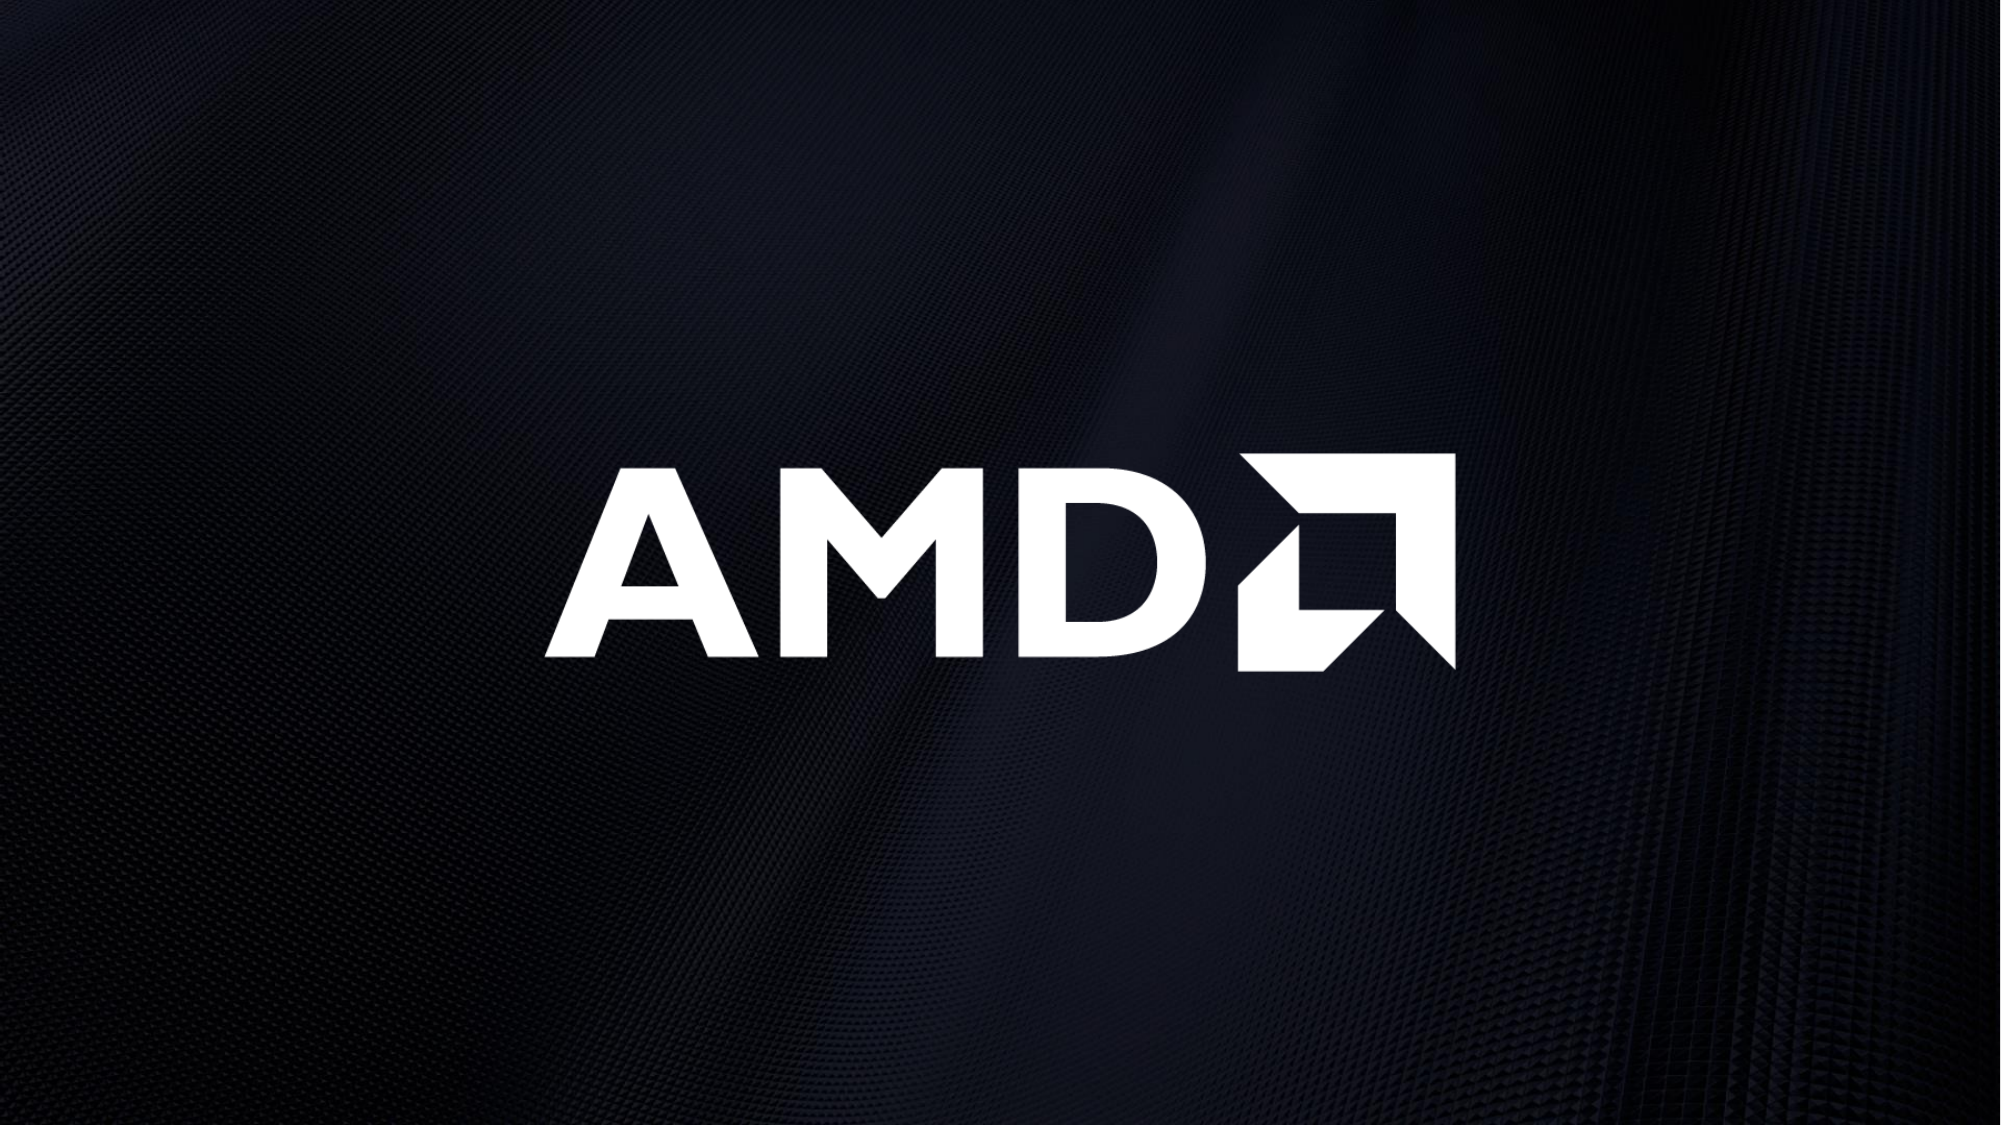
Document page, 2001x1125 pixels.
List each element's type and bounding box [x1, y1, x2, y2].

text_box [0, 0, 2000, 1125]
